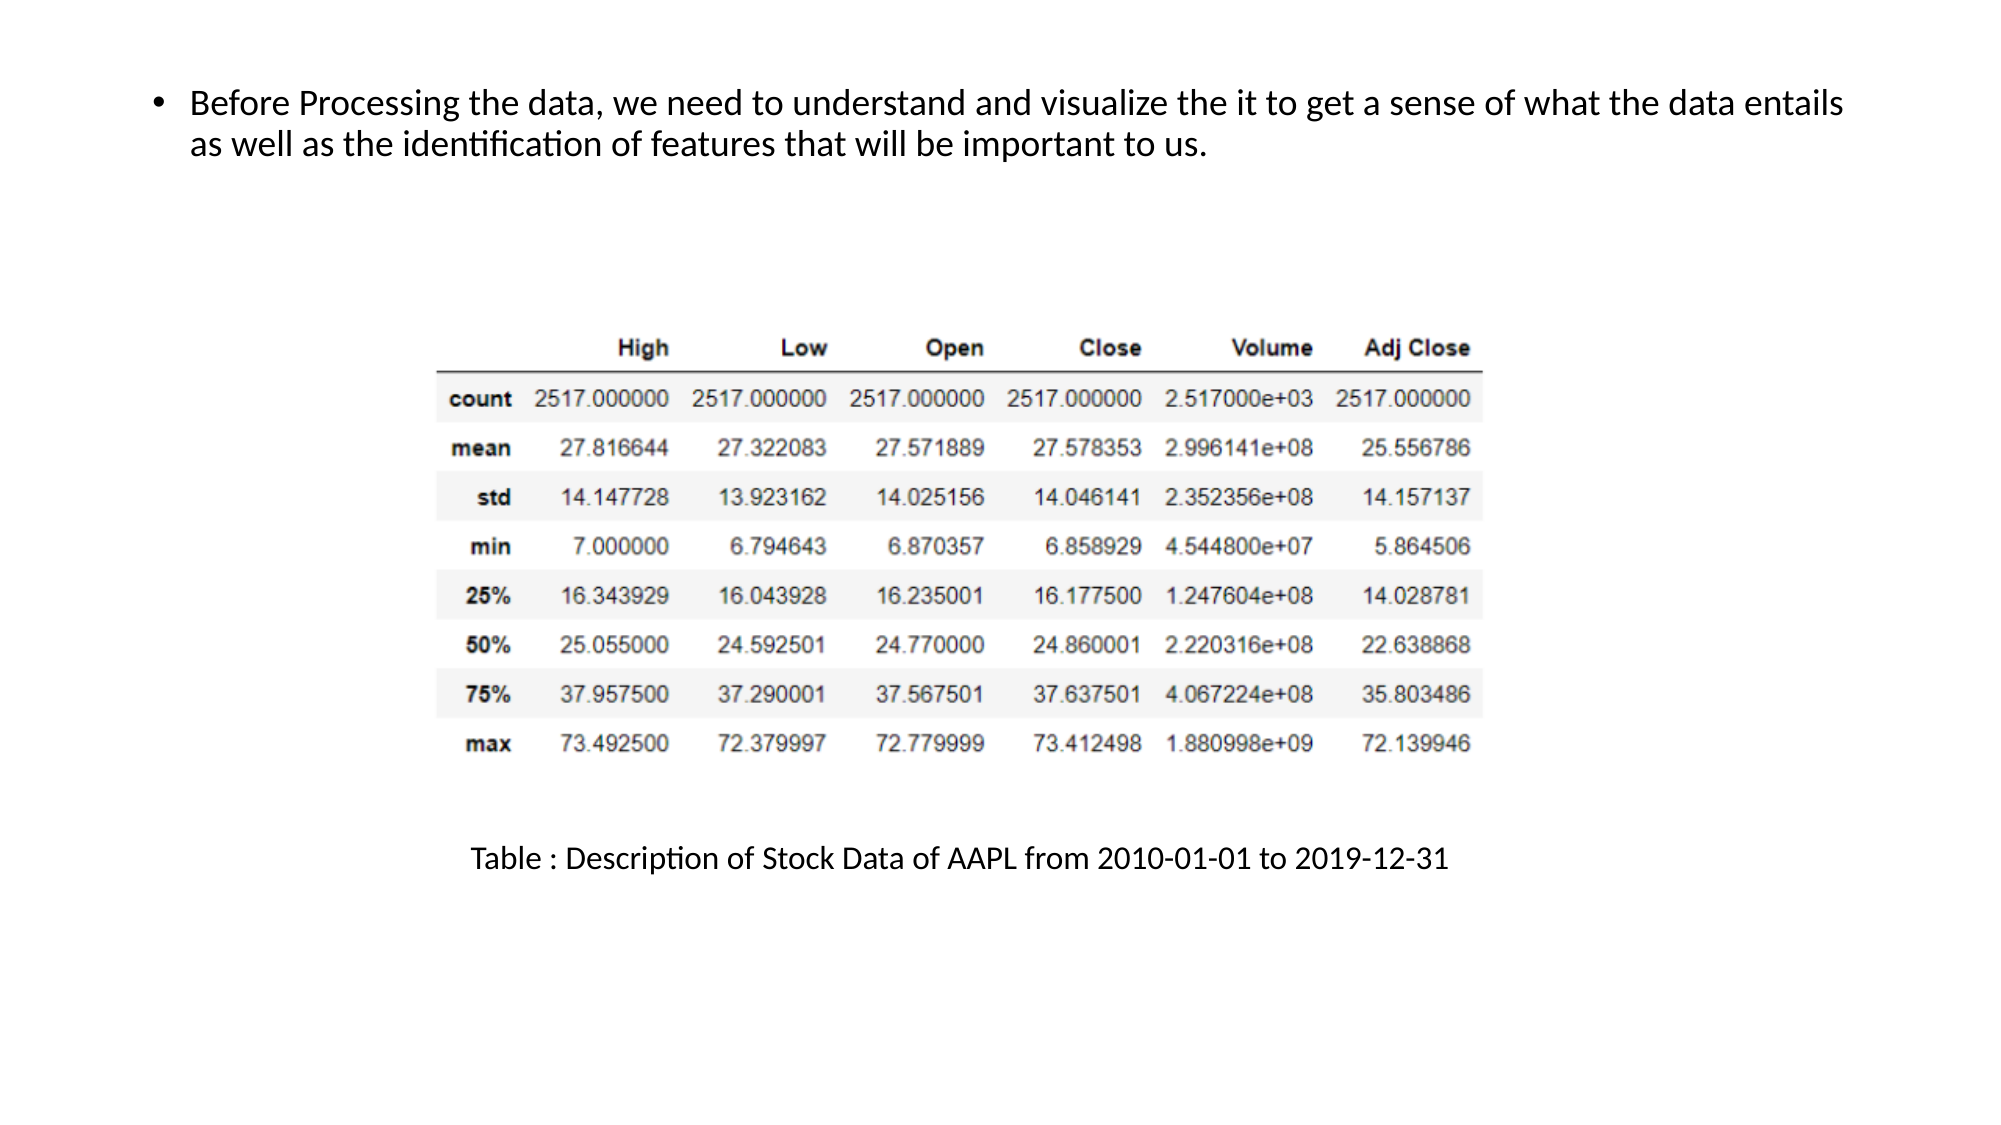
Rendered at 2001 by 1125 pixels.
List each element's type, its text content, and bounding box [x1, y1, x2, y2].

list Before Processing the data, we need to understand and visualize the it to get a sense of what the data entails as well as the identification of features that will be important to us. [137, 75, 1863, 1059]
picture [412, 324, 1545, 801]
text_box Table : Description of Stock Data of AAPL from 2010-01-01 to 2019-12-31 [412, 828, 1509, 884]
